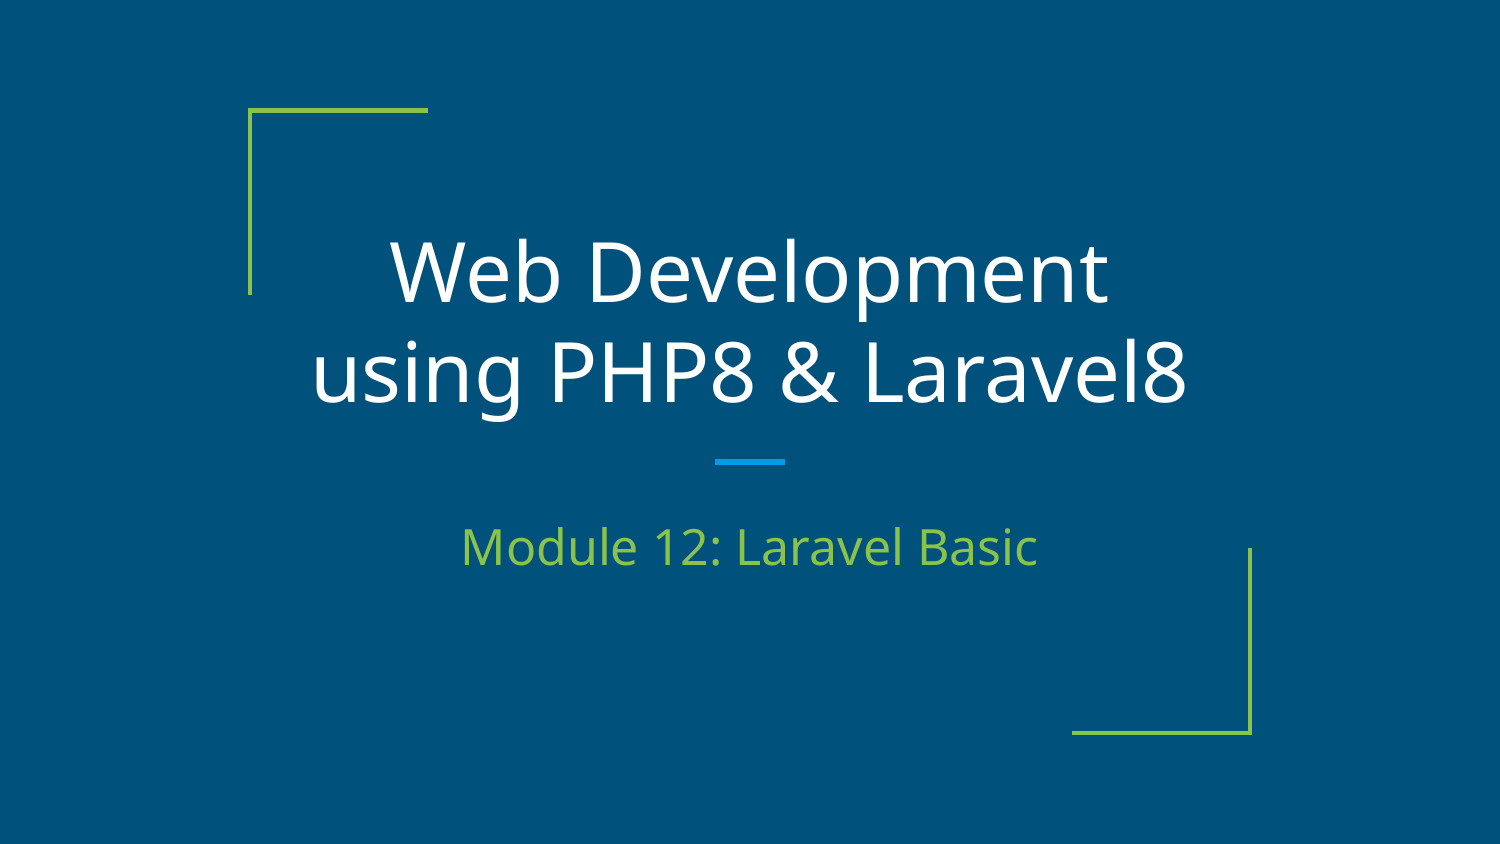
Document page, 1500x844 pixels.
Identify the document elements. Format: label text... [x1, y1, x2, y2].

subtitle Module 12: Laravel Basic [275, 500, 1225, 650]
title Web Development using PHP8 & Laravel8 [275, 195, 1225, 435]
